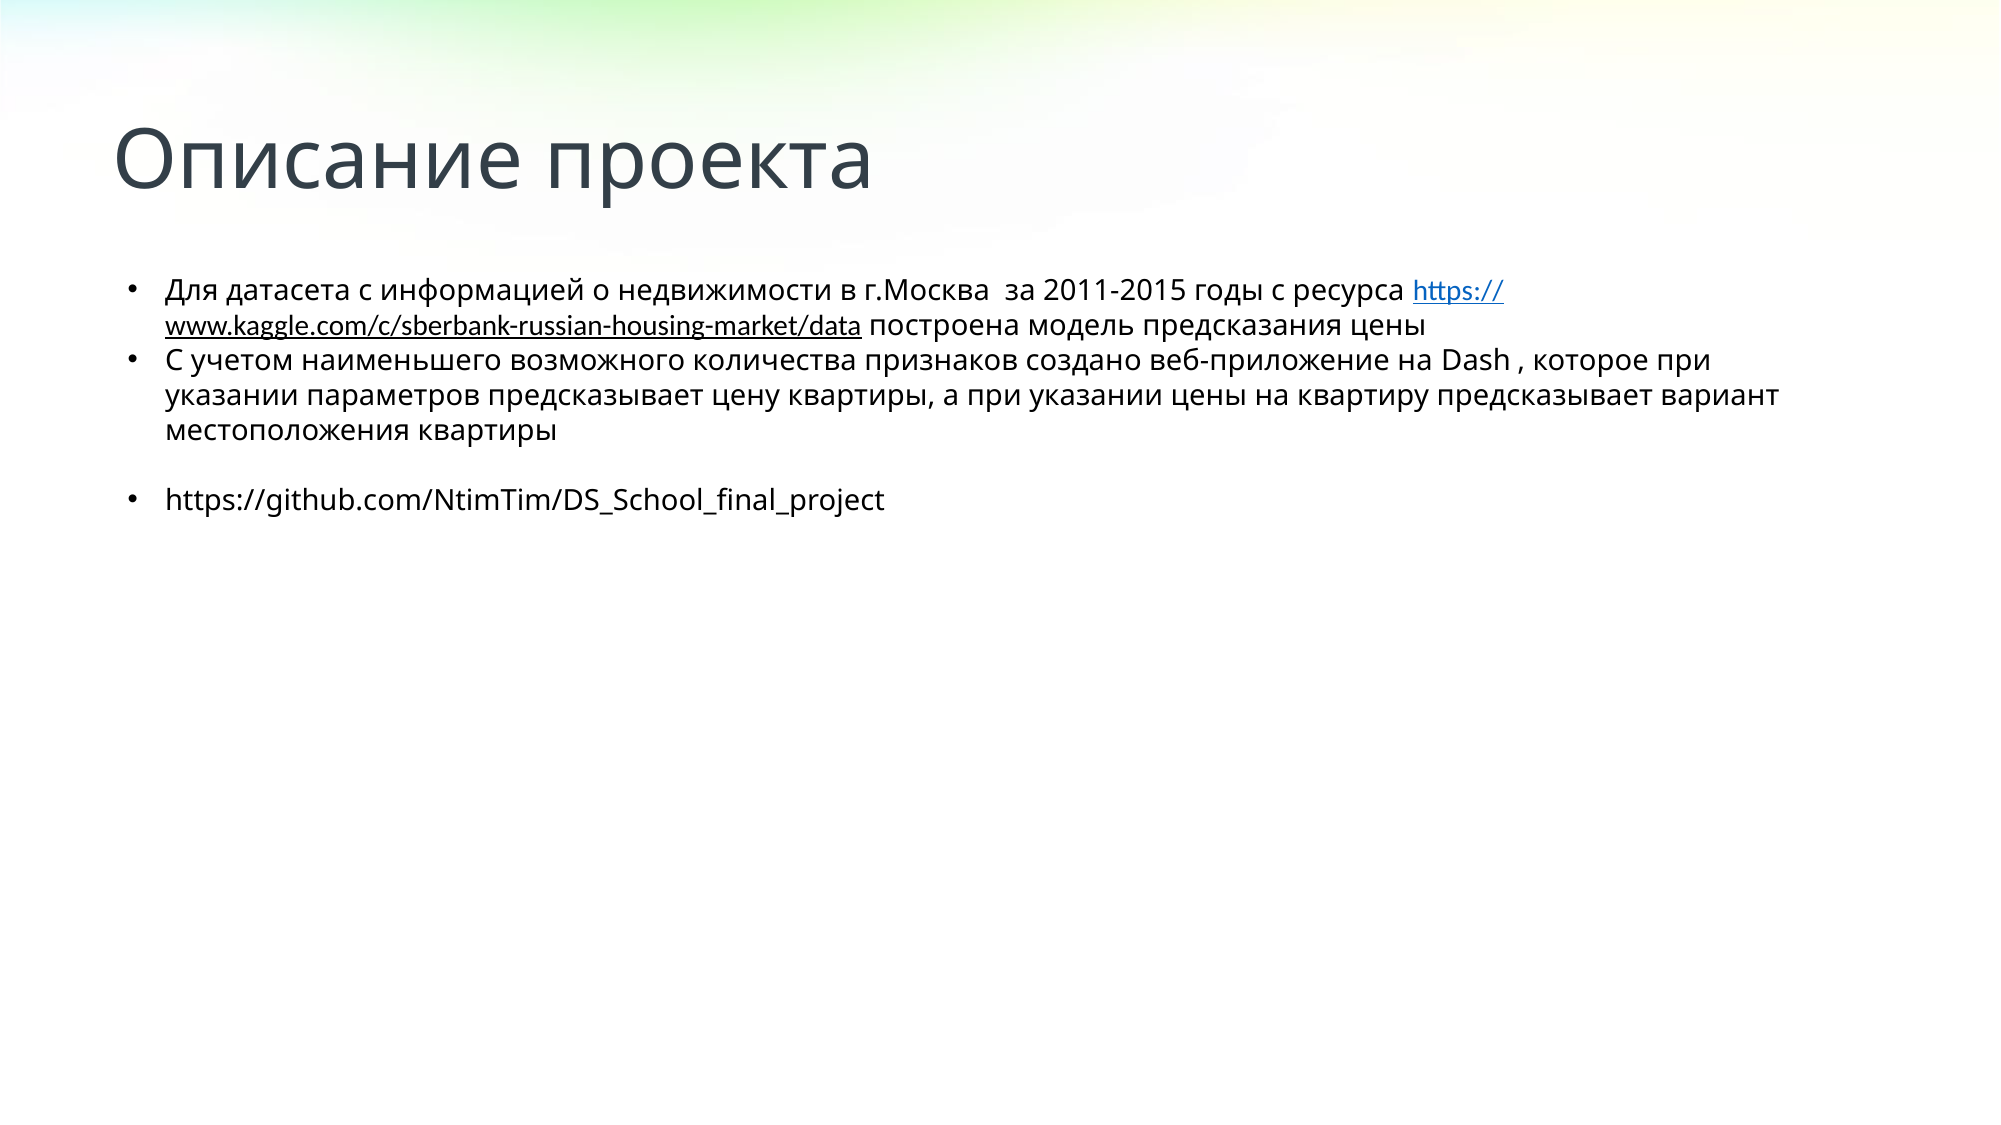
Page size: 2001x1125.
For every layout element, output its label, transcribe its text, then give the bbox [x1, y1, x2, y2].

list Для датасета с информацией о недвижимости в г.Москва за 2011-2015 годы с ресурса https://www.kaggle.com/c/sberbank-russian-housing-market/data построена модель предсказания цены С учетом наименьшего возможного количества признаков создано веб-приложение на Dash , которое при указании параметров предсказывает цену квартиры, а при указании цены на квартиру предсказывает вариант местоположения квартиры https://github.com/NtimTim/DS_School_final_project [112, 423, 1838, 978]
text_box Описание проекта [112, 104, 1888, 423]
picture [0, 0, 2000, 272]
